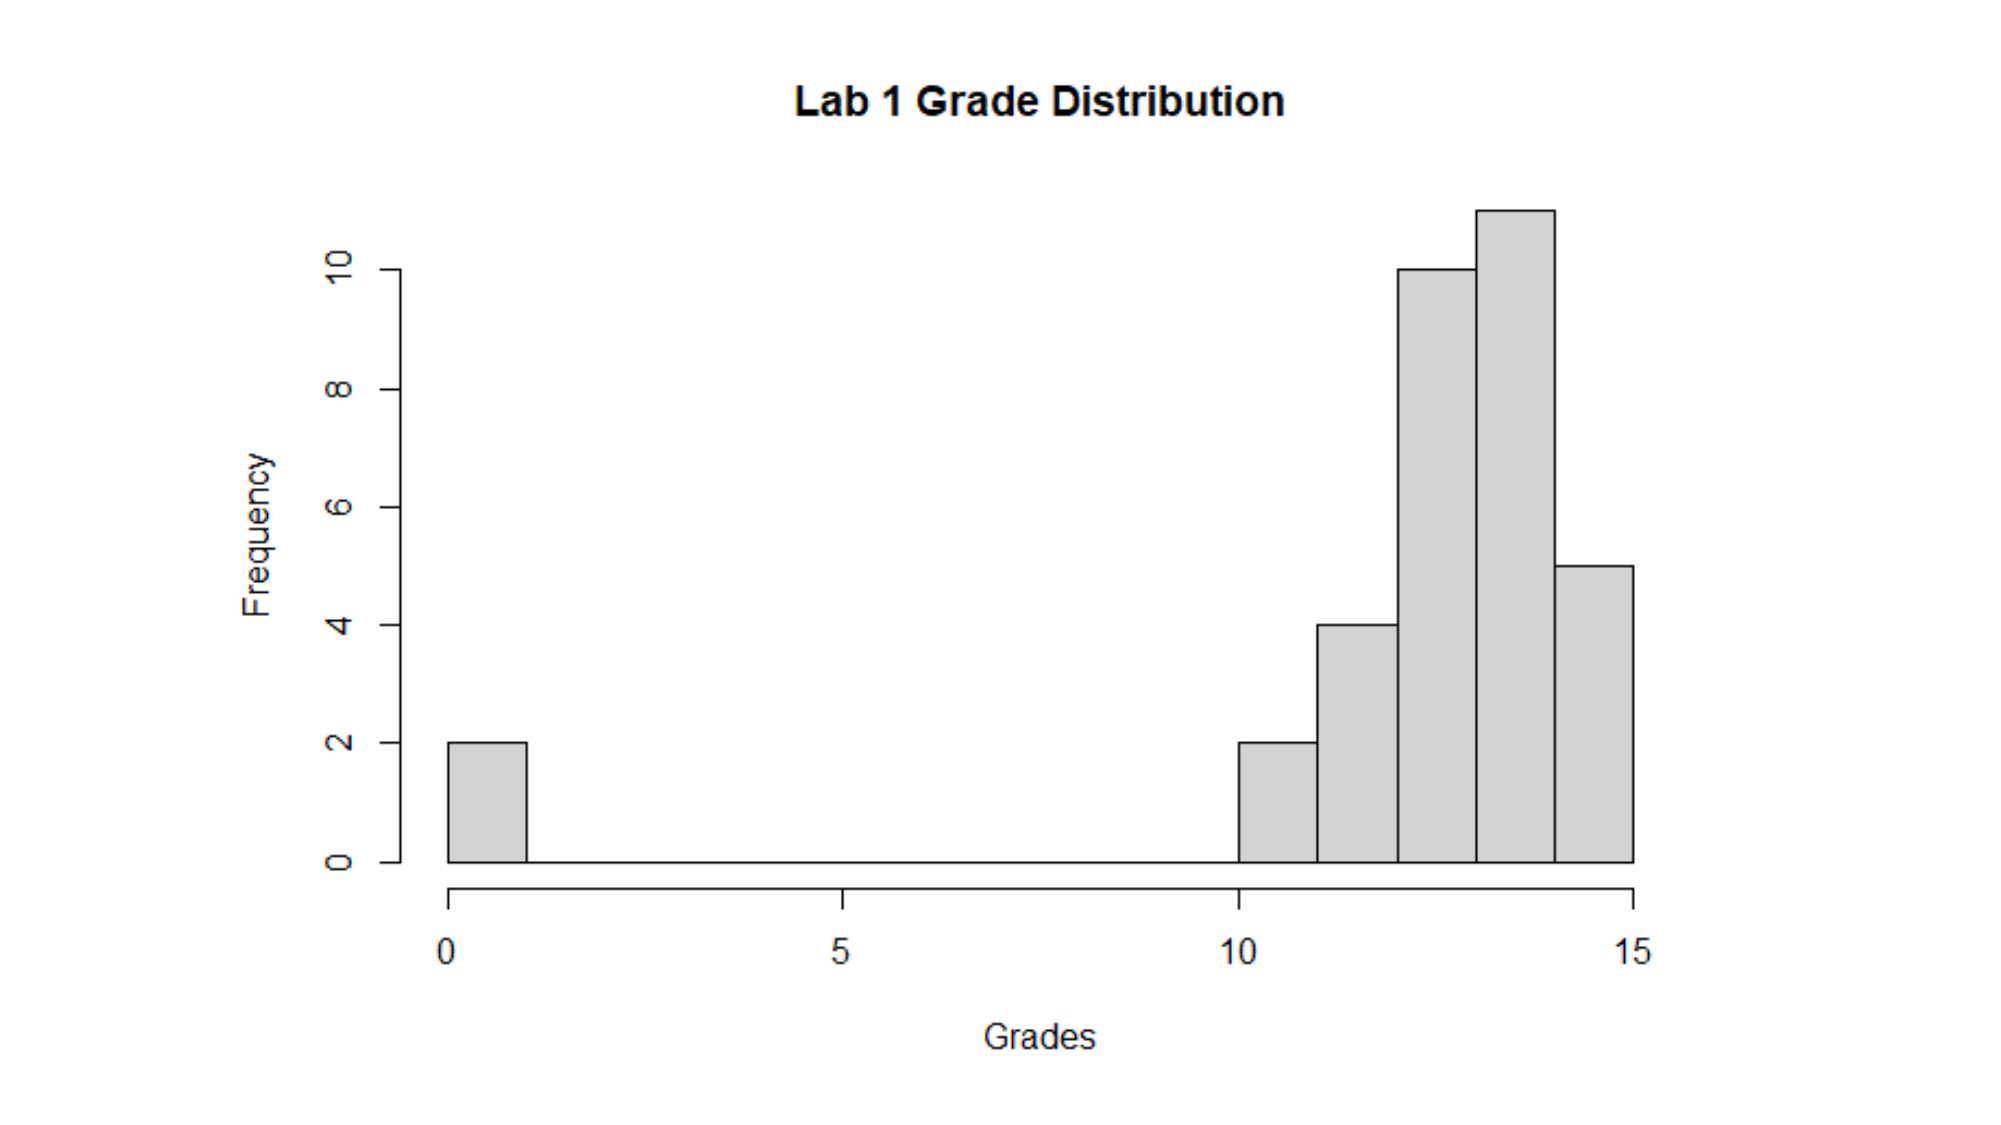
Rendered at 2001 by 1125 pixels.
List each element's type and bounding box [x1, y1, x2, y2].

picture [230, 14, 1770, 1102]
